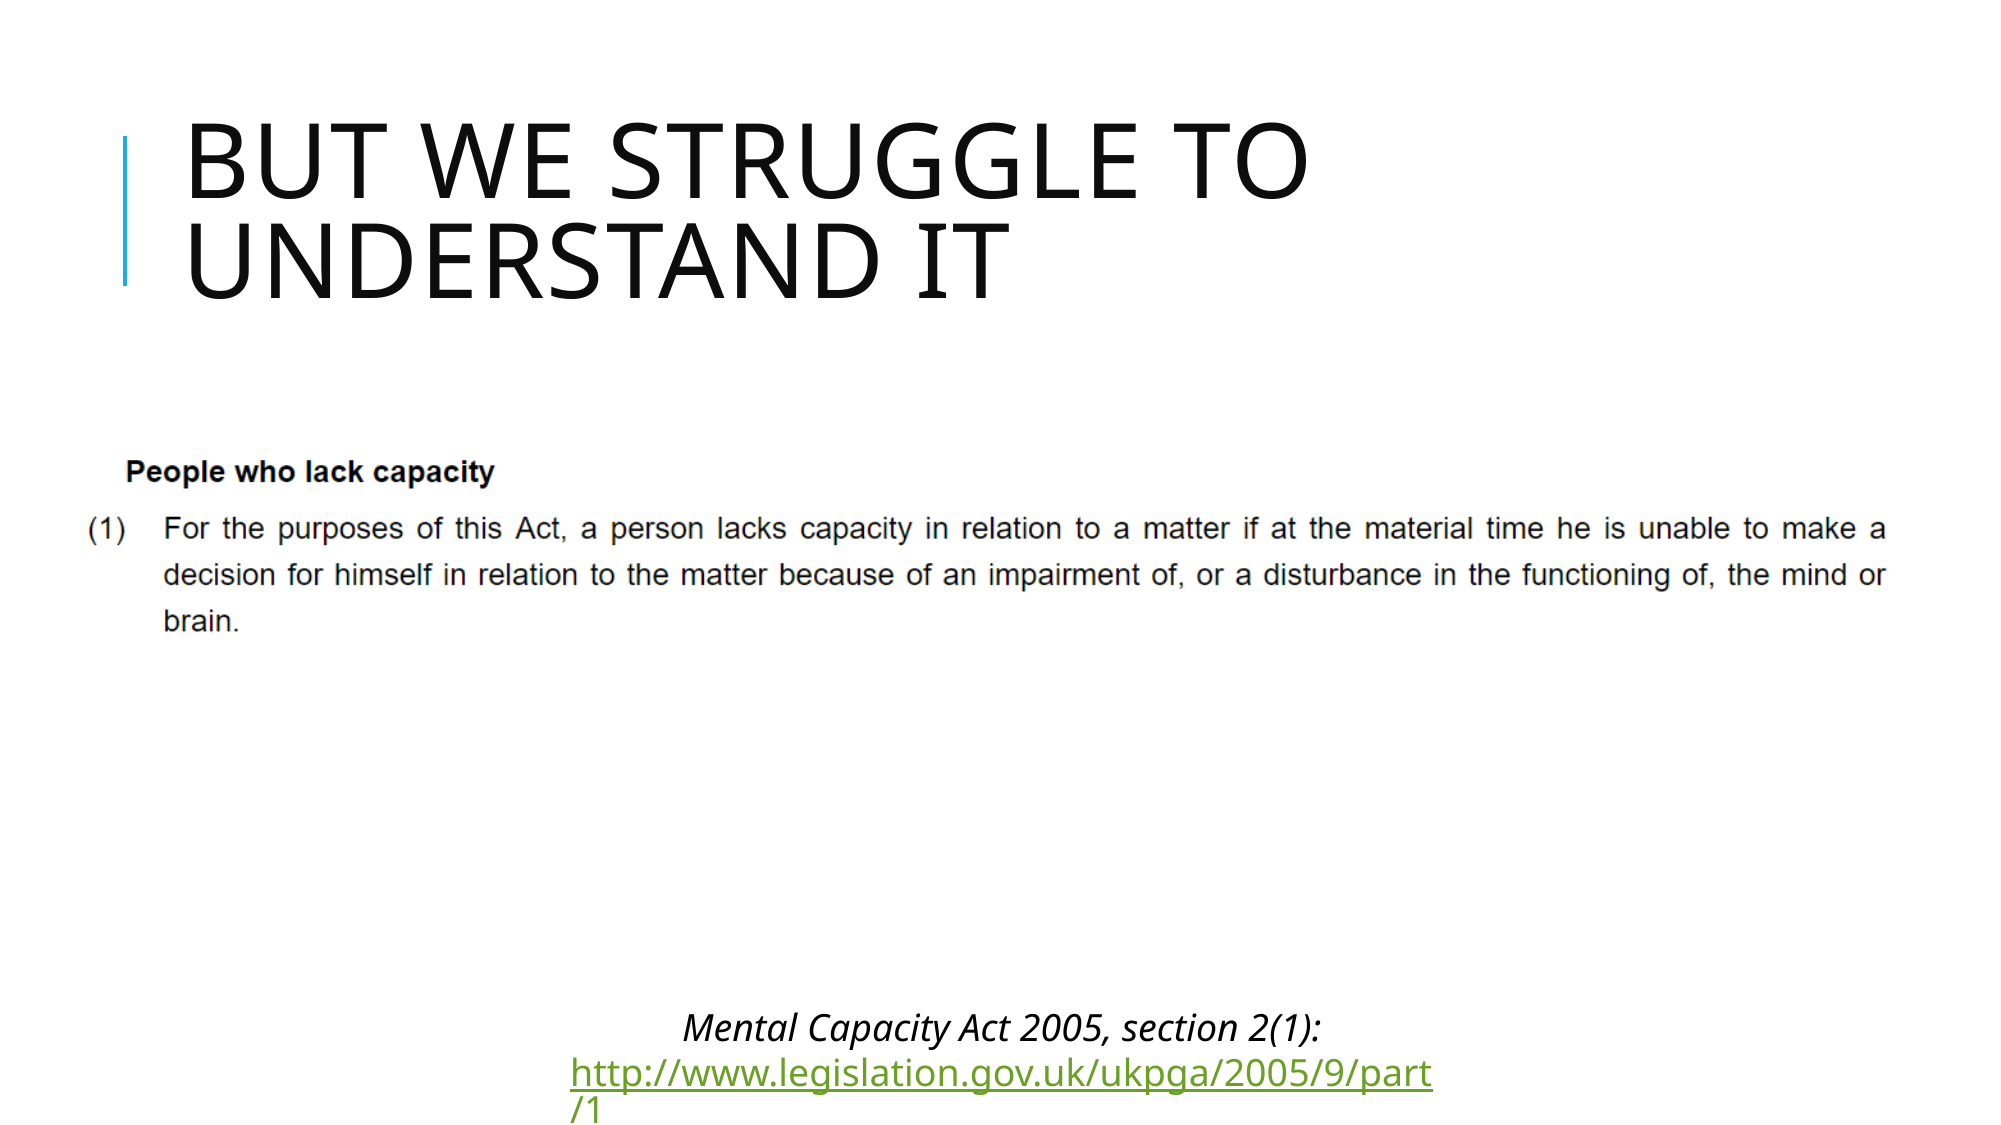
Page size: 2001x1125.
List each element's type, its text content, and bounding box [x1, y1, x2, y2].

title But we struggle to understand it [168, 96, 1763, 342]
picture [45, 450, 1960, 665]
text_box Mental Capacity Act 2005, section 2(1): http://www.legislation.gov.uk/ukpga/2005/9/part/1 [555, 996, 1450, 1108]
